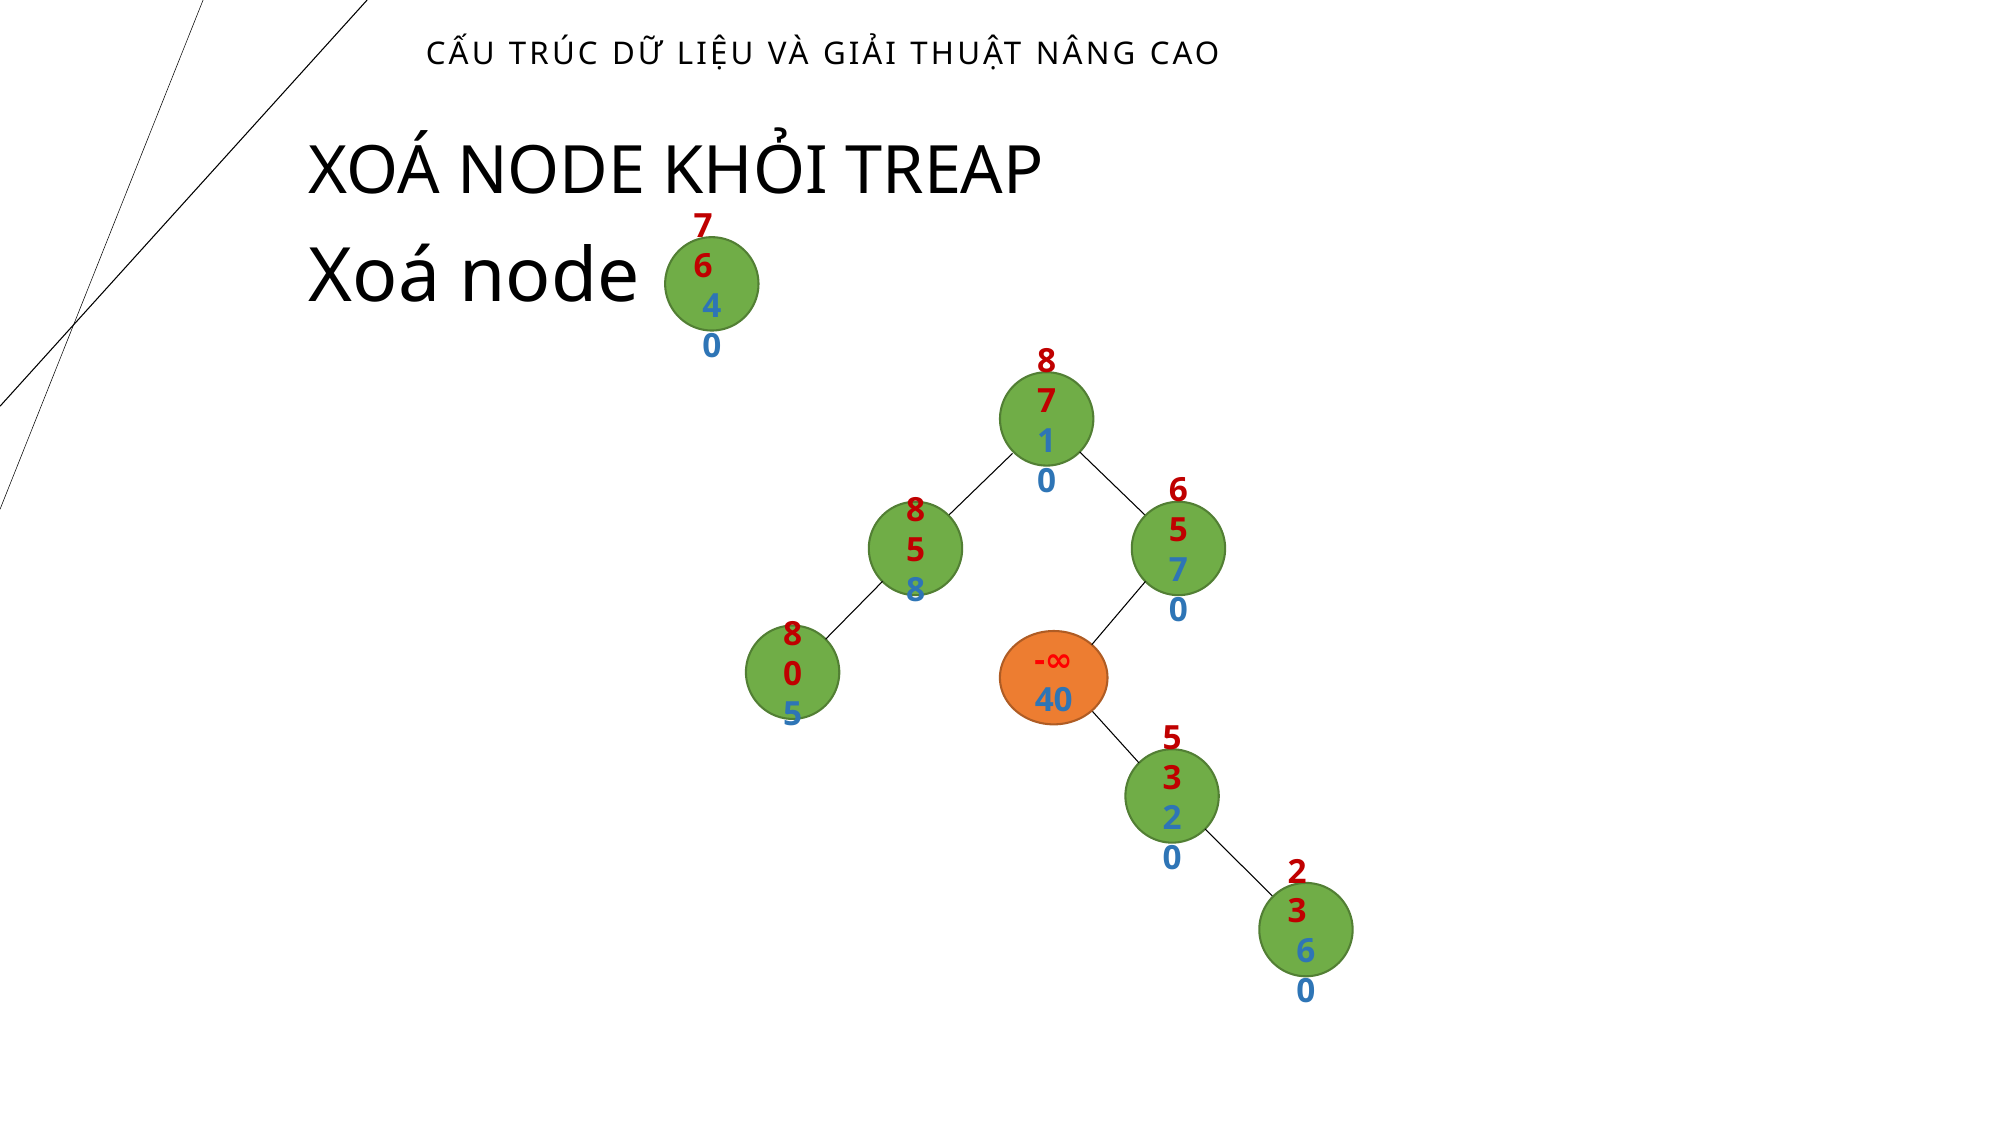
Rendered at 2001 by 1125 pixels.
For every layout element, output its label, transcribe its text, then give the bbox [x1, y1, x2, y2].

text_box 76 40 [664, 236, 760, 332]
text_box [948, 453, 1013, 516]
text_box 87 10 [998, 371, 1095, 467]
text_box 80 5 [744, 624, 841, 720]
text_box 65 70 [1130, 500, 1227, 597]
text_box 23 60 [1258, 881, 1354, 978]
title Cấu trúc dữ liệu và giải thuật nâng cao [362, 11, 1285, 97]
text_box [1091, 710, 1139, 763]
text_box Xoá node [293, 219, 1059, 324]
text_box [1091, 581, 1146, 645]
text_box 53 20 [1124, 748, 1220, 844]
text_box XOÁ NODE KHỎI TREAP [293, 119, 1900, 215]
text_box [1079, 451, 1146, 516]
text_box -∞ 40 [998, 629, 1109, 726]
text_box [825, 581, 883, 640]
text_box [1205, 828, 1273, 897]
text_box 85 8 [867, 500, 964, 597]
